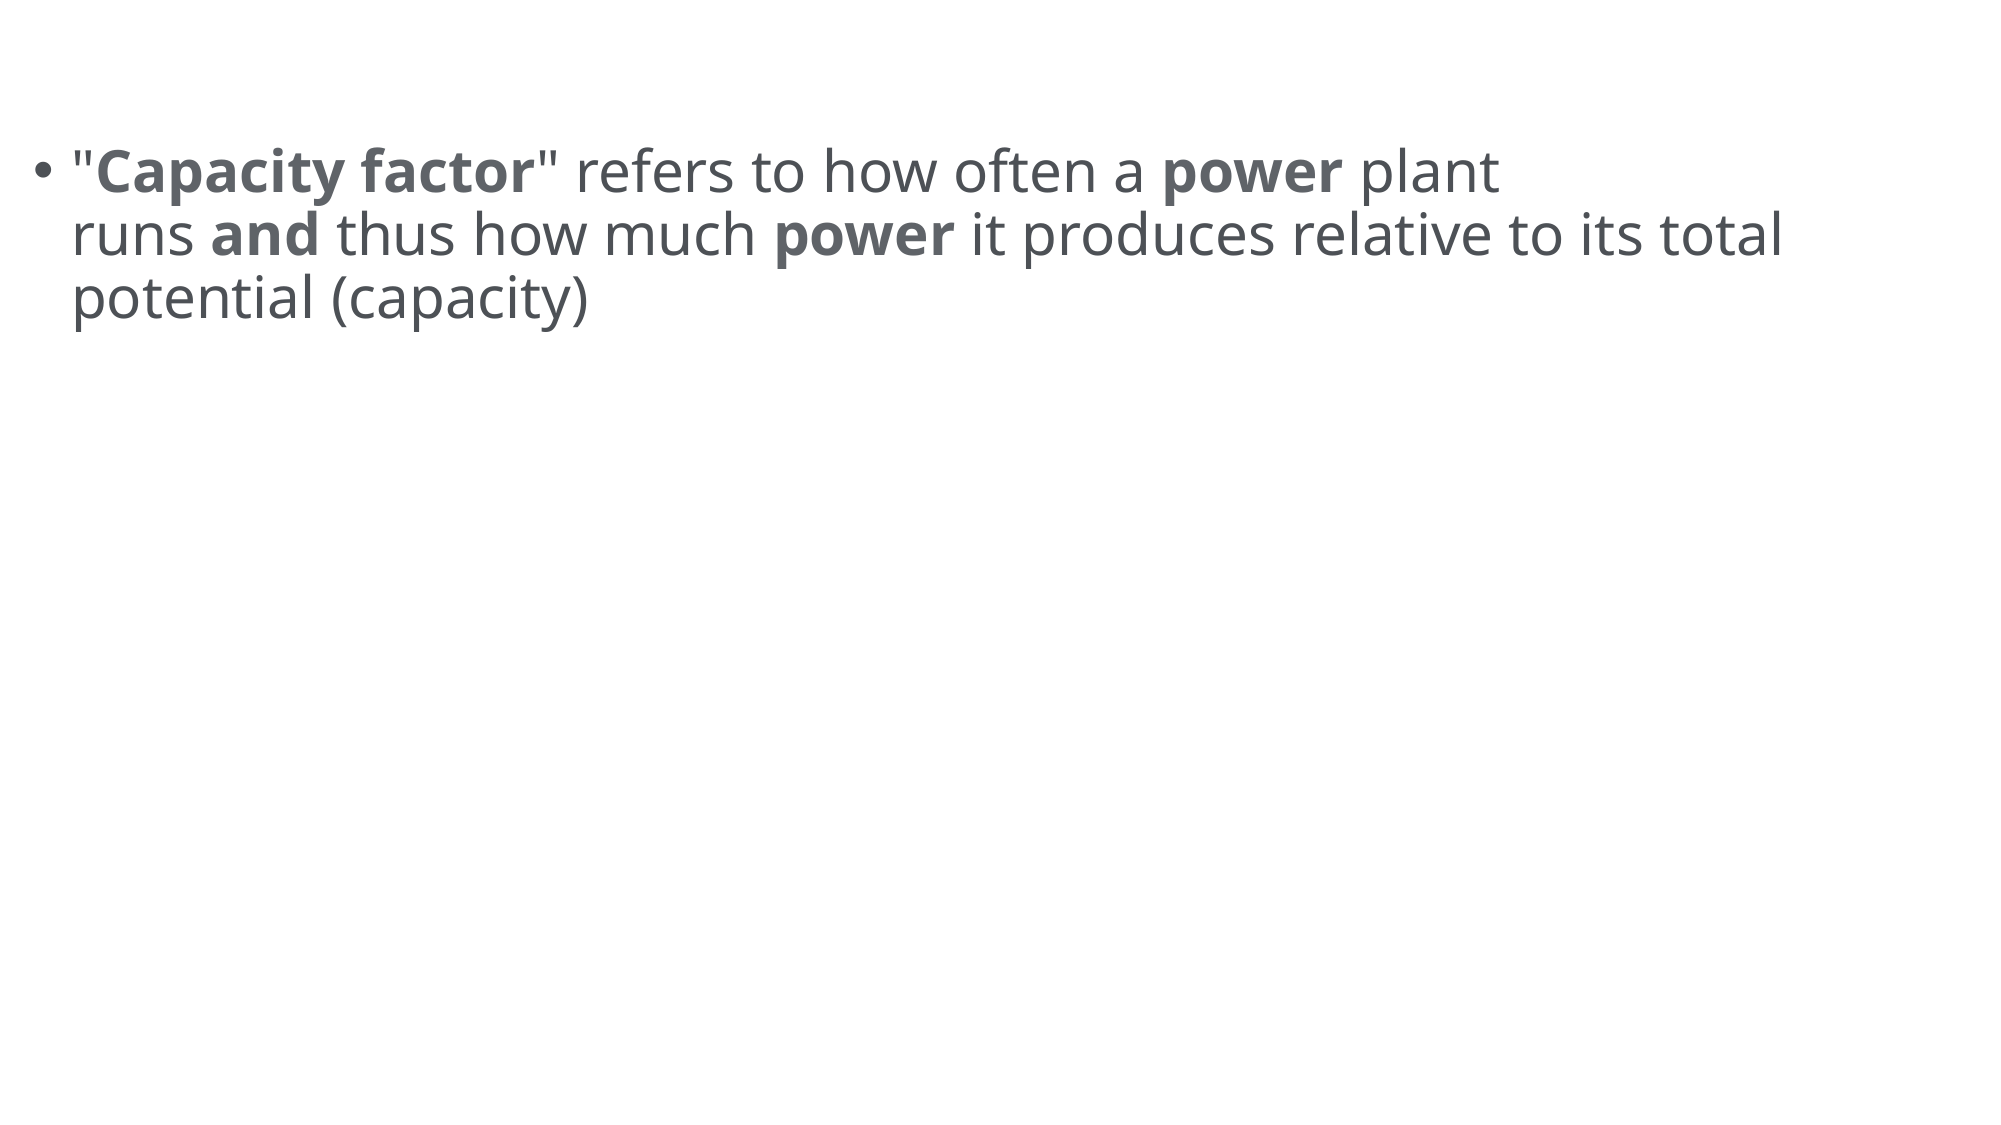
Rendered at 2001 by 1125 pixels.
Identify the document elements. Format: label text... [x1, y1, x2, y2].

list "Capacity factor" refers to how often a power plant runs and thus how much power it produces relative to its total potential (capacity) [18, 134, 1863, 1014]
